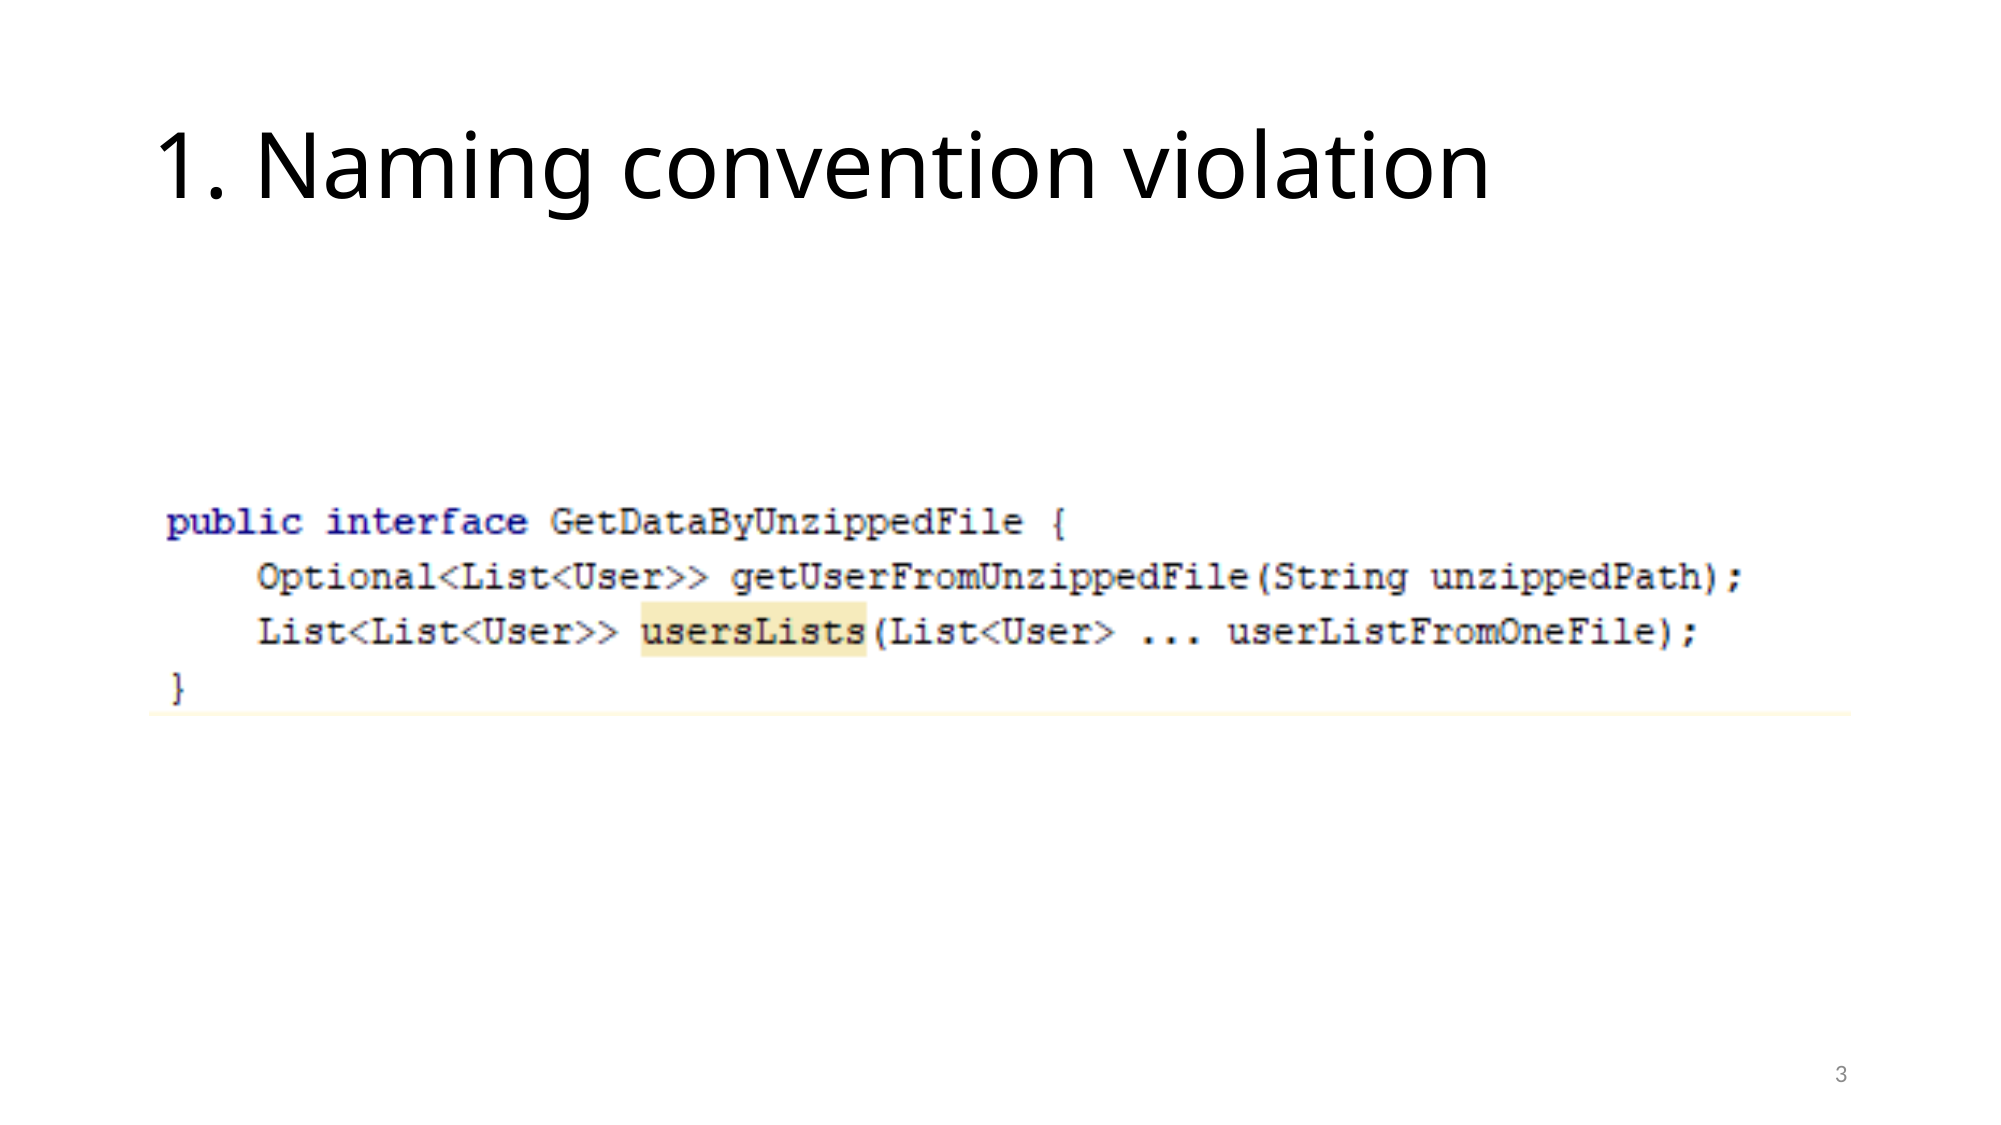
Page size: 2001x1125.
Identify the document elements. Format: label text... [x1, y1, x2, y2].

picture [149, 451, 1851, 716]
title 1. Naming convention violation [137, 59, 1863, 278]
slide_number 3 [1412, 1042, 1863, 1103]
